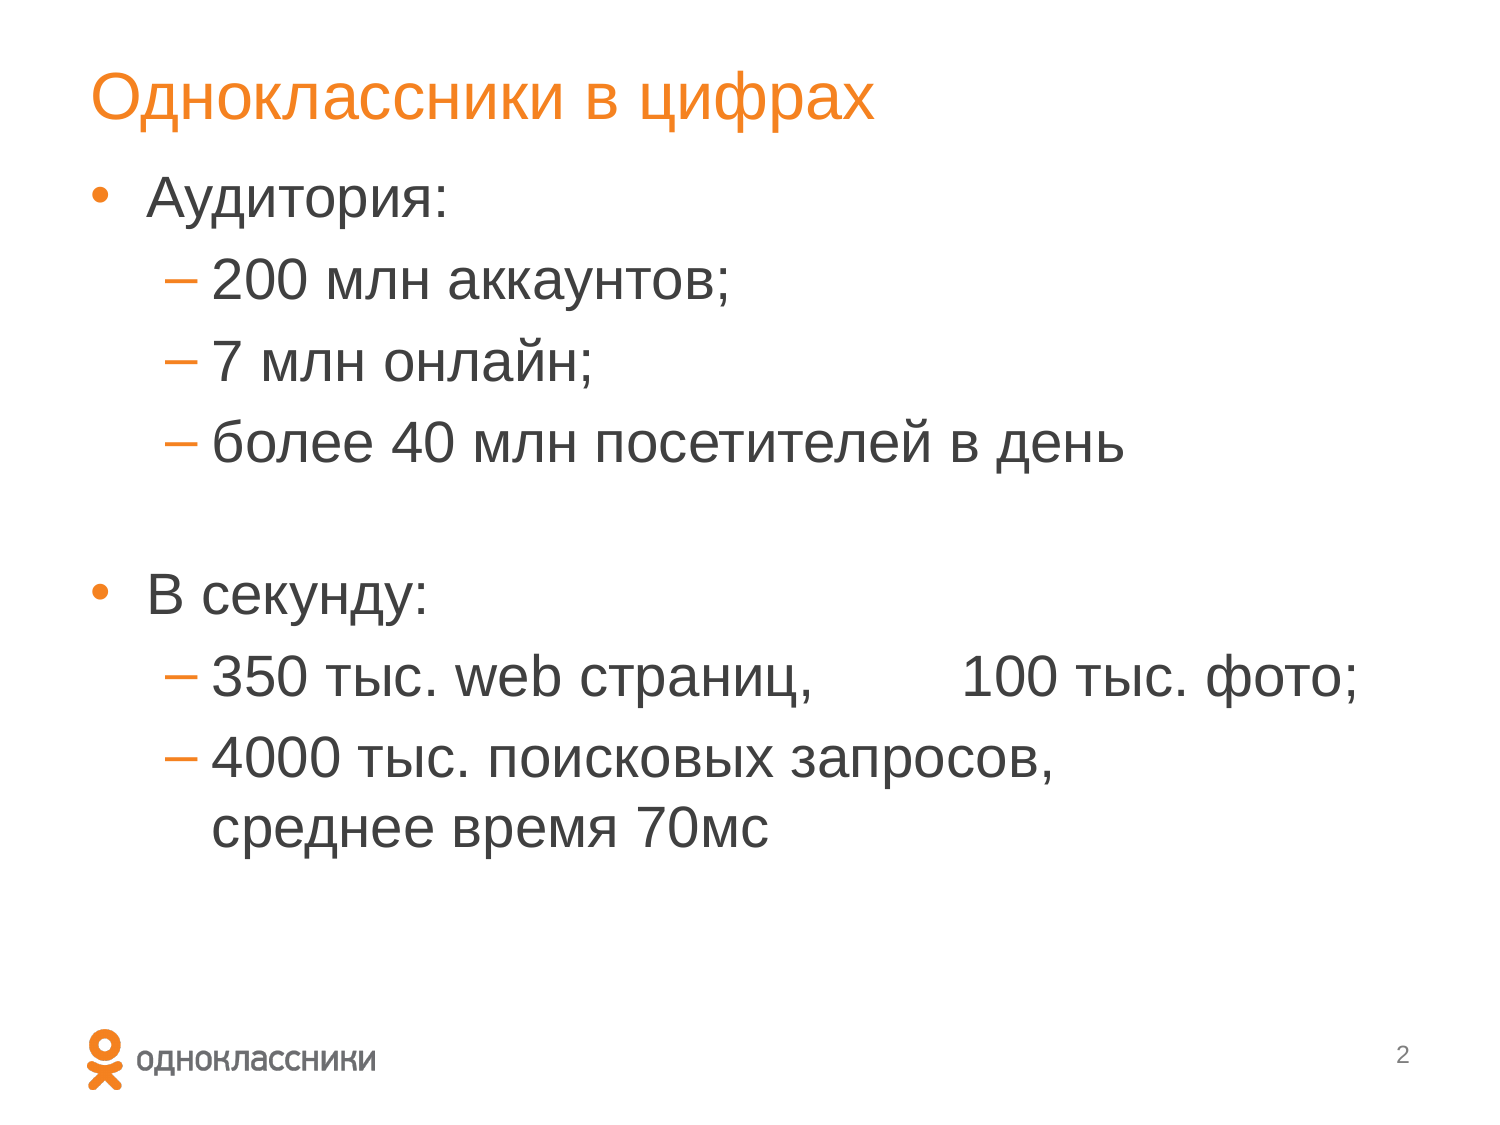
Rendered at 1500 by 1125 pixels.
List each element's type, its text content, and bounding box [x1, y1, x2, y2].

list Аудитория: 200 млн аккаунтов; 7 млн онлайн; более 40 млн посетителей в день В секунду: 350 тыс. web страниц, 100 тыс. фото; 4000 тыс. поисковых запросов, среднее время 70мс [75, 152, 1425, 1005]
title Одноклассники в цифрах [75, 45, 1425, 152]
picture [87, 1028, 375, 1090]
slide_number 1 [1074, 1023, 1425, 1084]
